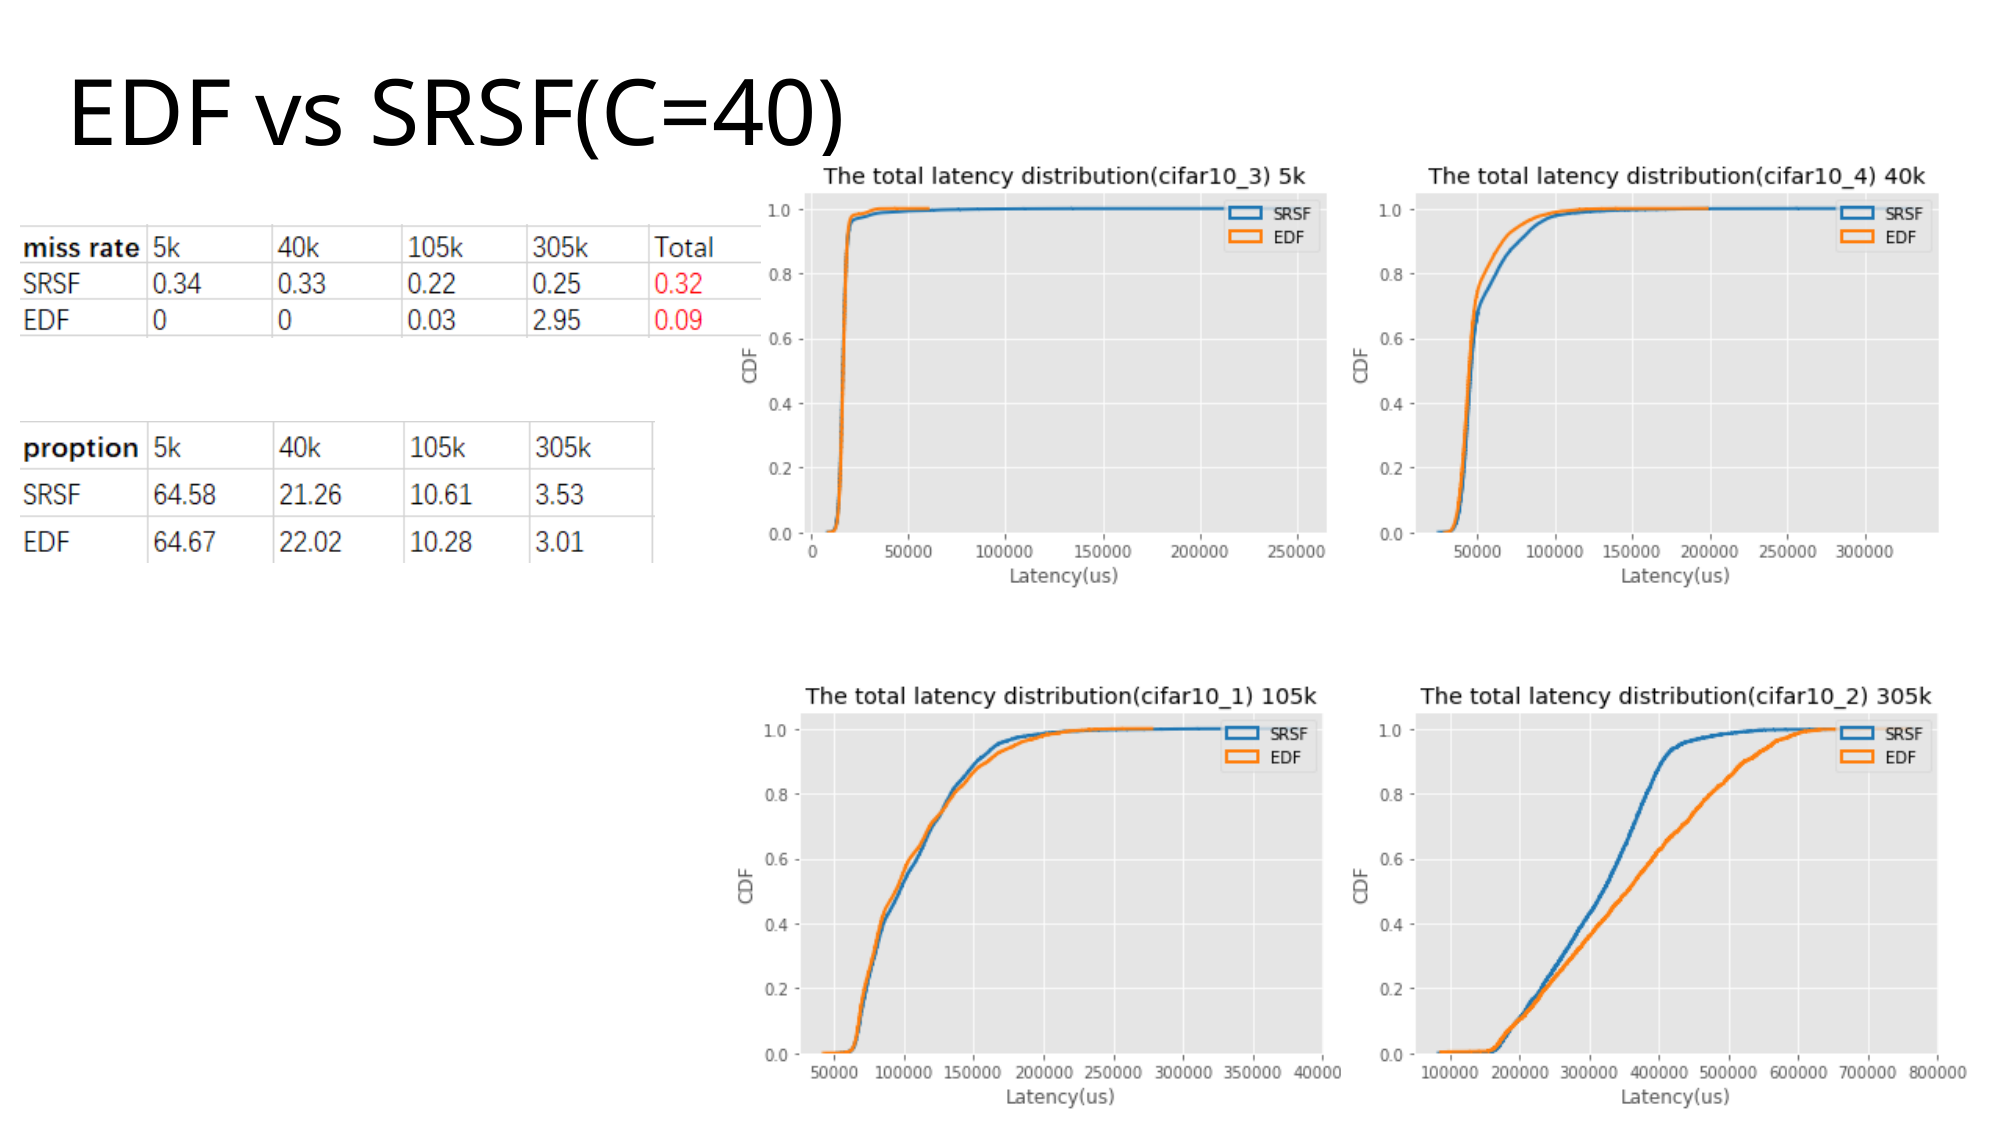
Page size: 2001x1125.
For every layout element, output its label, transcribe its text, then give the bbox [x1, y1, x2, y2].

picture [1341, 156, 1950, 598]
picture [726, 676, 1978, 1118]
picture [20, 156, 1338, 598]
title EDF vs SRSF(C=40) [51, 7, 1230, 224]
picture [20, 421, 655, 563]
